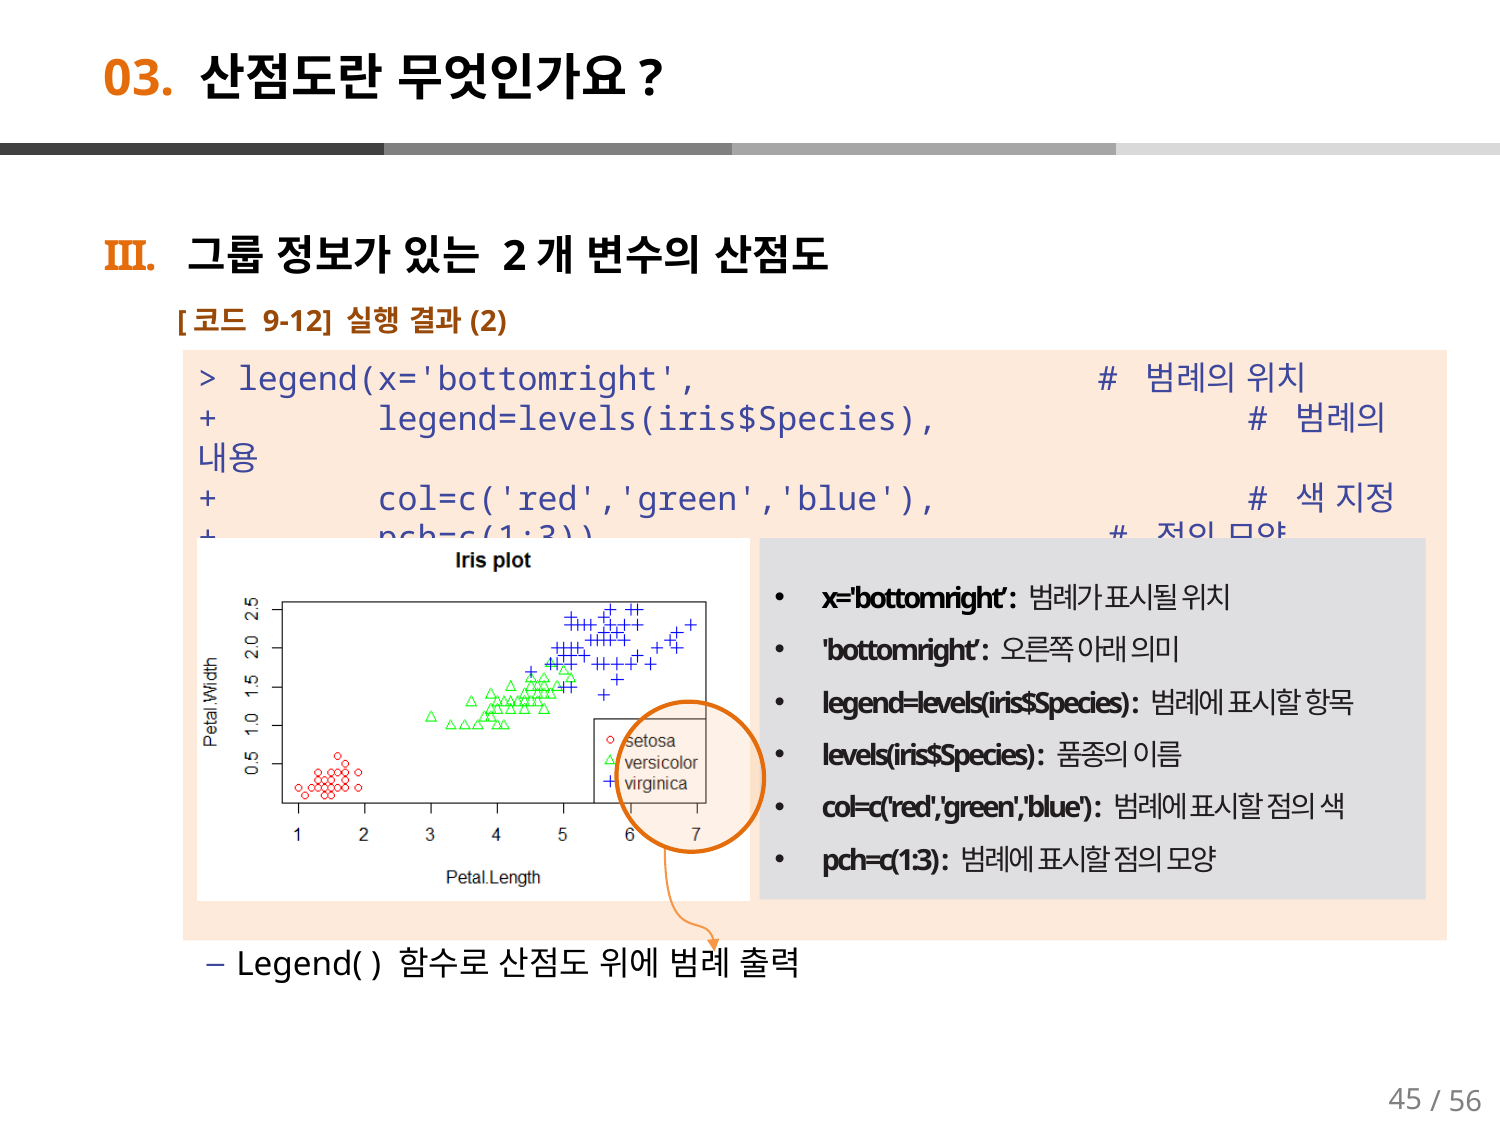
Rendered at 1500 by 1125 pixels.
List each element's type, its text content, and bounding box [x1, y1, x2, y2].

list 그룹 정보가 있는 2개 변수의 산점도 [코드 9-12] 실행 결과(2) Legend( ) 함수로 산점도 위에 범례 출력 [88, 196, 1412, 1095]
text_box [755, 737, 767, 819]
picture [196, 538, 751, 901]
title 03. 산점도란 무엇인가요? [88, 30, 1400, 121]
text_box x='bottomright’ : 범례가 표시될 위치 'bottomright’ : 오른쪽 아래 의미 legend=levels(iris$Species) : 범례에 표시할 항목 levels(iris$Species) : 품종의 이름 col=c('red','green','blue') : 범례에 표시할 점의 색 pch=c(1:3) : 범례에 표시할 점의 모양 [759, 538, 1426, 900]
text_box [636, 873, 743, 925]
text_box > legend(x='bottomright', # 범례의 위치 + legend=levels(iris$Species), # 범례의 내용 + col=c('red','green','blue'), # 색 지정 + pch=c(1:3)) # 점의 모양 [182, 349, 1447, 941]
